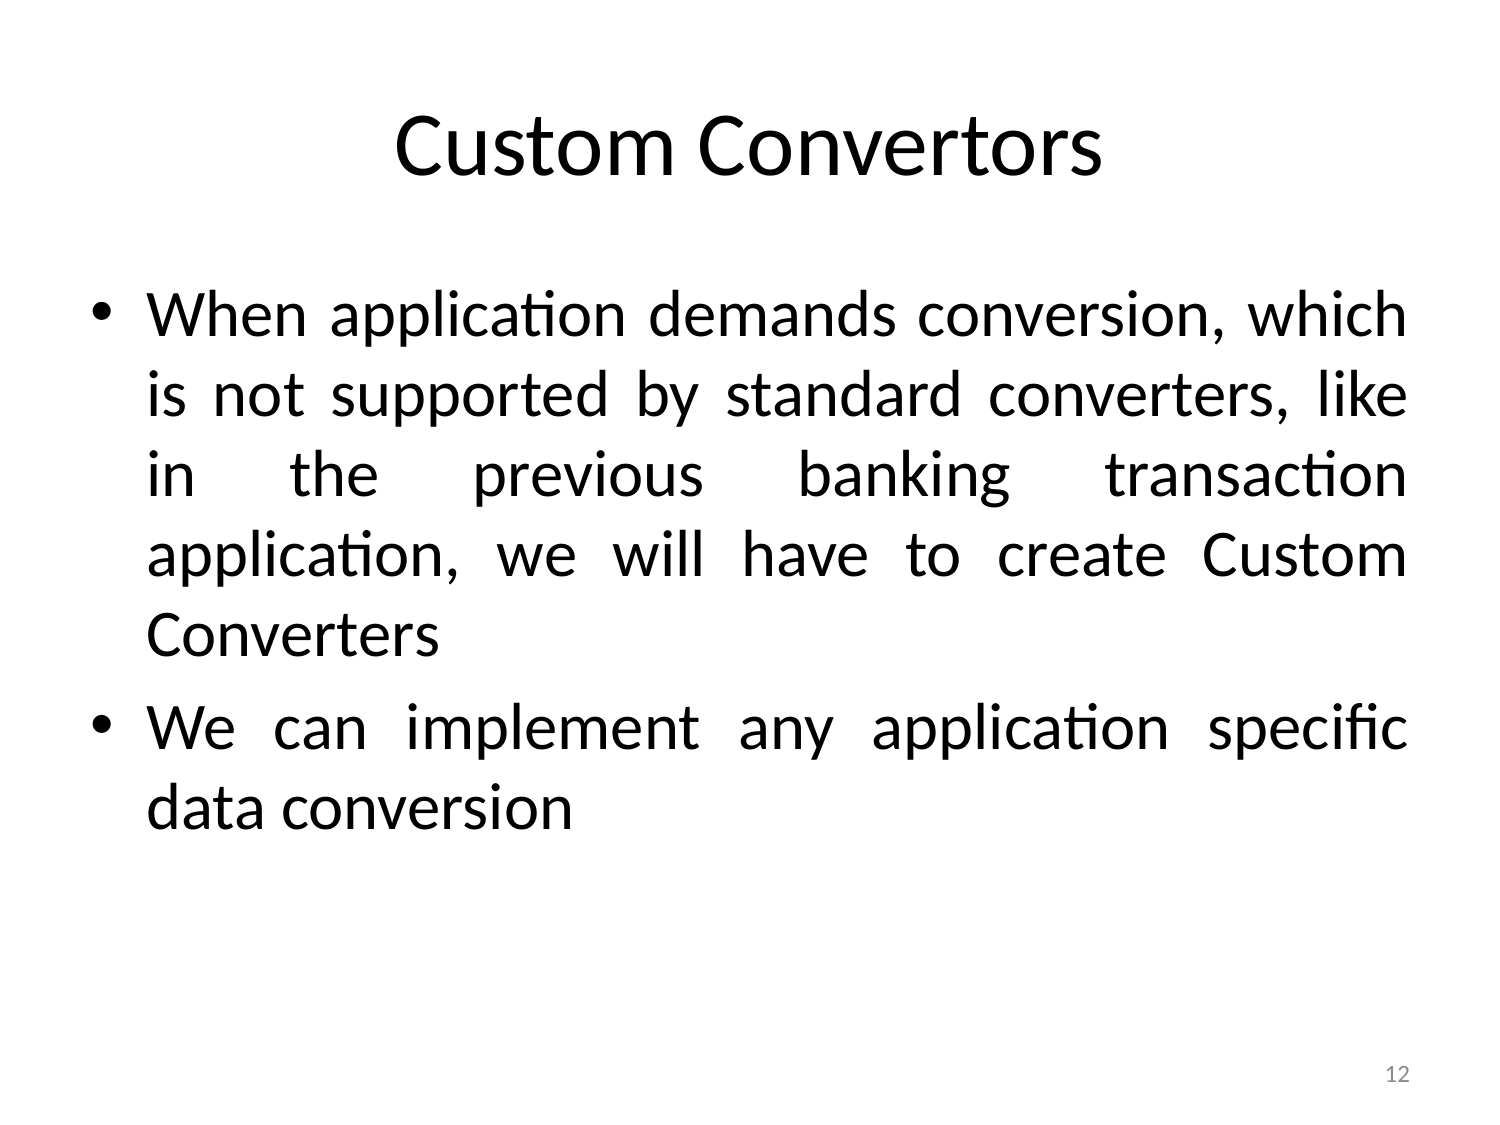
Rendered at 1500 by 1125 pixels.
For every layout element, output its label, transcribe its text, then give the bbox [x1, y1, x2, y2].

title Custom Convertors [75, 45, 1425, 233]
list When application demands conversion, which is not supported by standard converters, like in the previous banking transaction application, we will have to create Custom Converters We can implement any application specific data conversion [75, 262, 1425, 1005]
slide_number 12 [1074, 1042, 1425, 1103]
